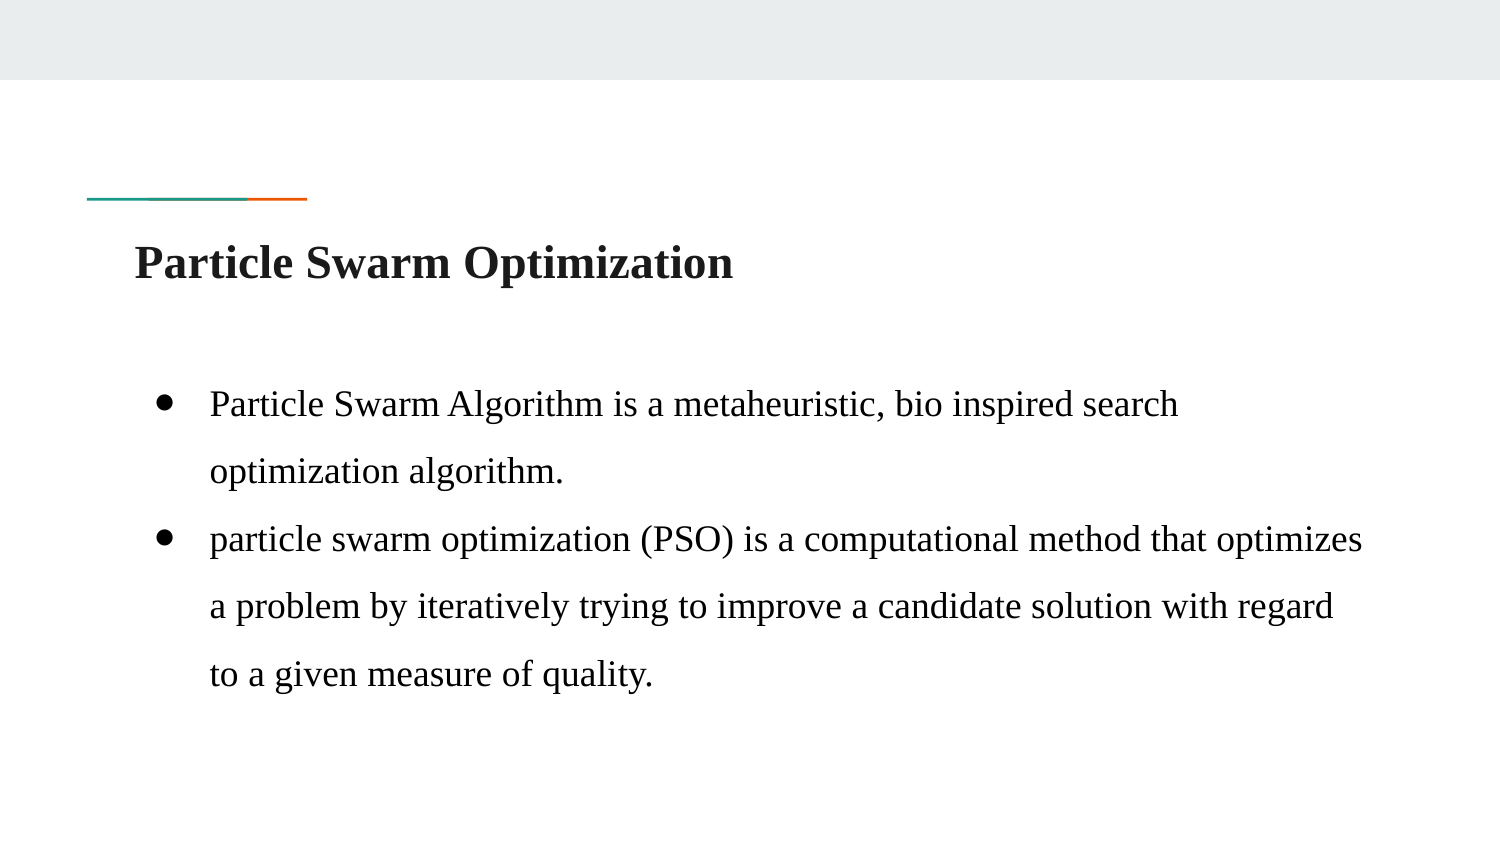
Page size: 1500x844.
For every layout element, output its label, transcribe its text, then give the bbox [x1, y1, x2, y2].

title Particle Swarm Optimization [119, 216, 1381, 305]
list Particle Swarm Algorithm is a metaheuristic, bio inspired search optimization algorithm. particle swarm optimization (PSO) is a computational method that optimizes a problem by iteratively trying to improve a candidate solution with regard to a given measure of quality. [119, 341, 1381, 712]
